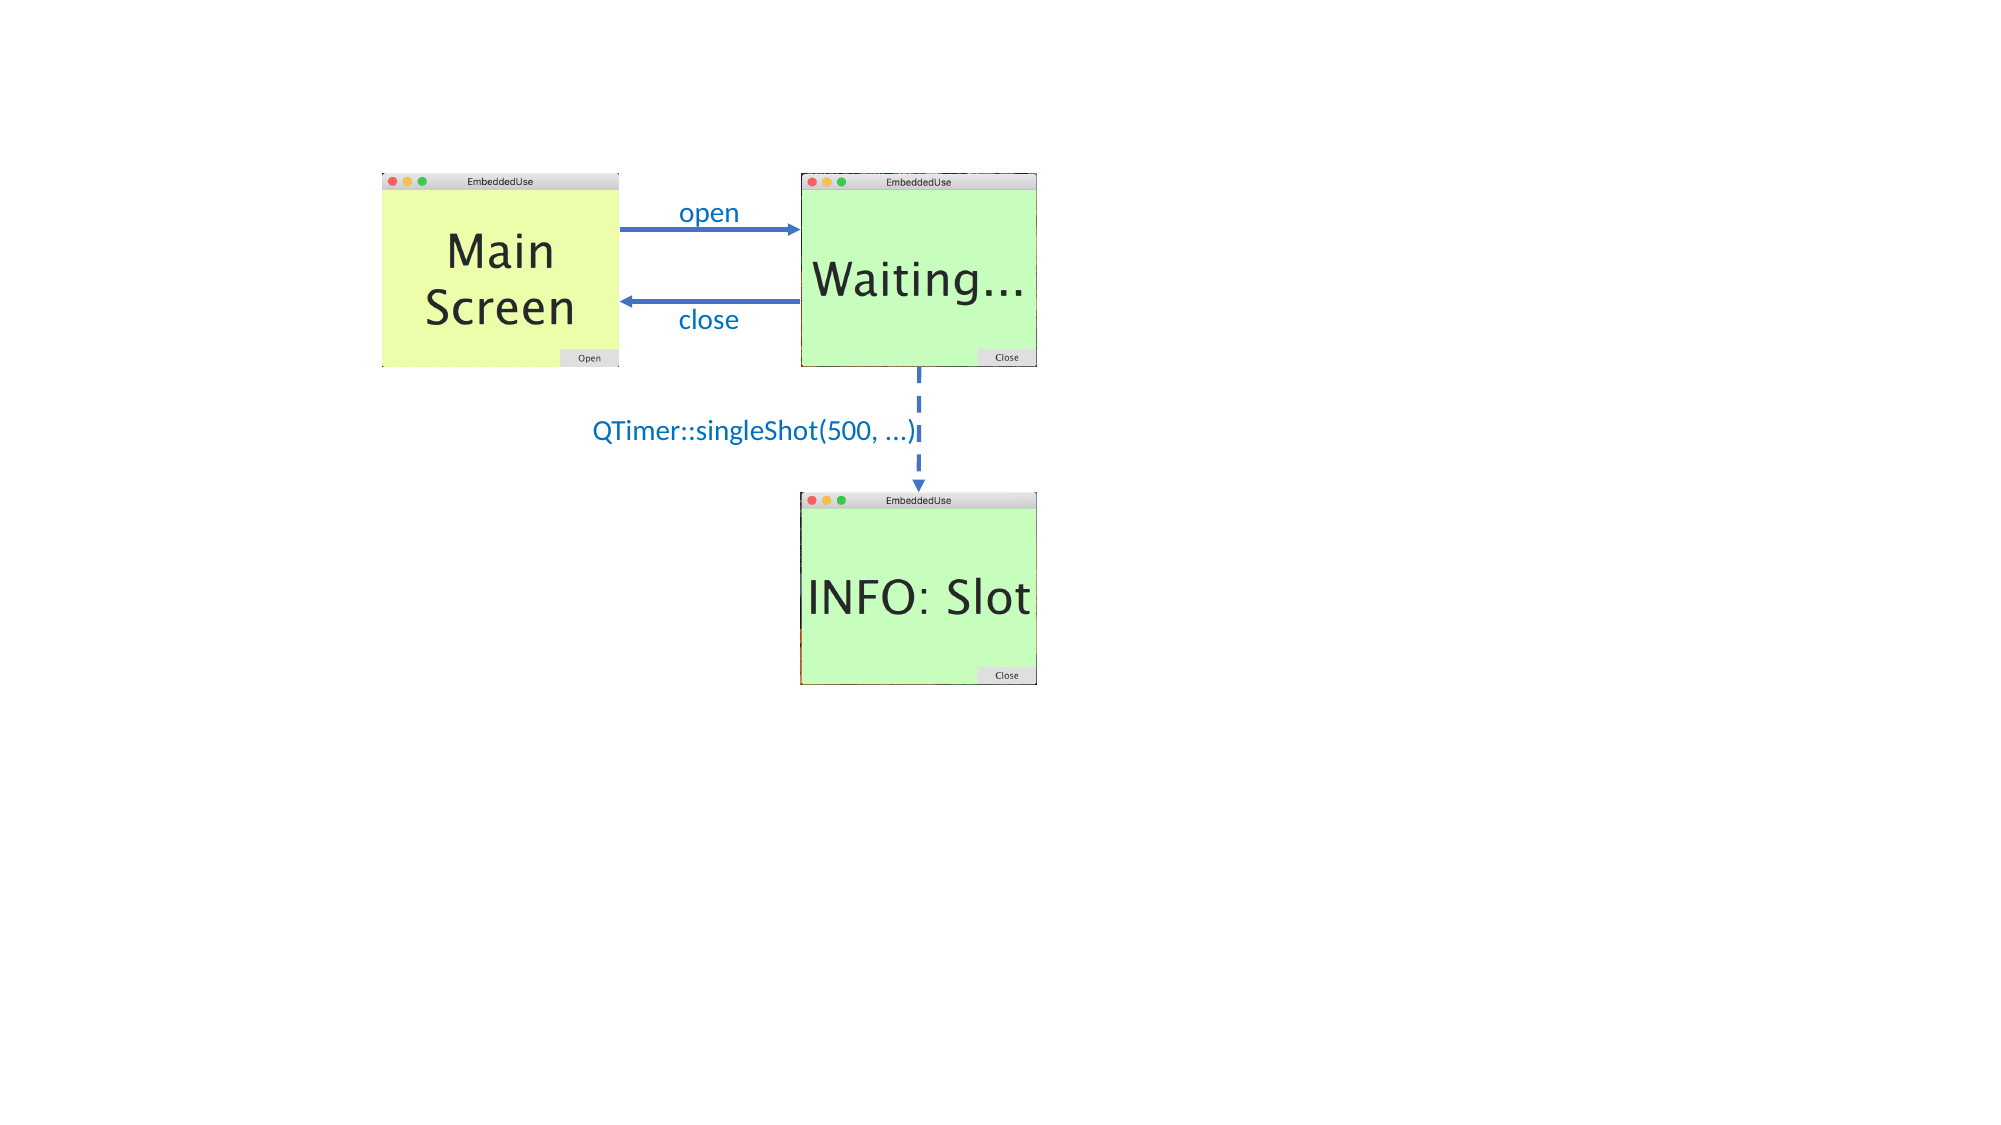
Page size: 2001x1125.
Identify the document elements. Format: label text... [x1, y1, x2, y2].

text_box QTimer::singleShot(500, ...) [920, 404, 932, 454]
picture [801, 173, 1037, 367]
text_box close [663, 302, 755, 343]
text_box close [663, 292, 755, 301]
text_box open [664, 185, 755, 229]
picture [800, 492, 1037, 685]
text_box QTimer::singleShot(500, ...) [577, 404, 918, 454]
picture [382, 173, 619, 367]
text_box open [664, 230, 755, 236]
